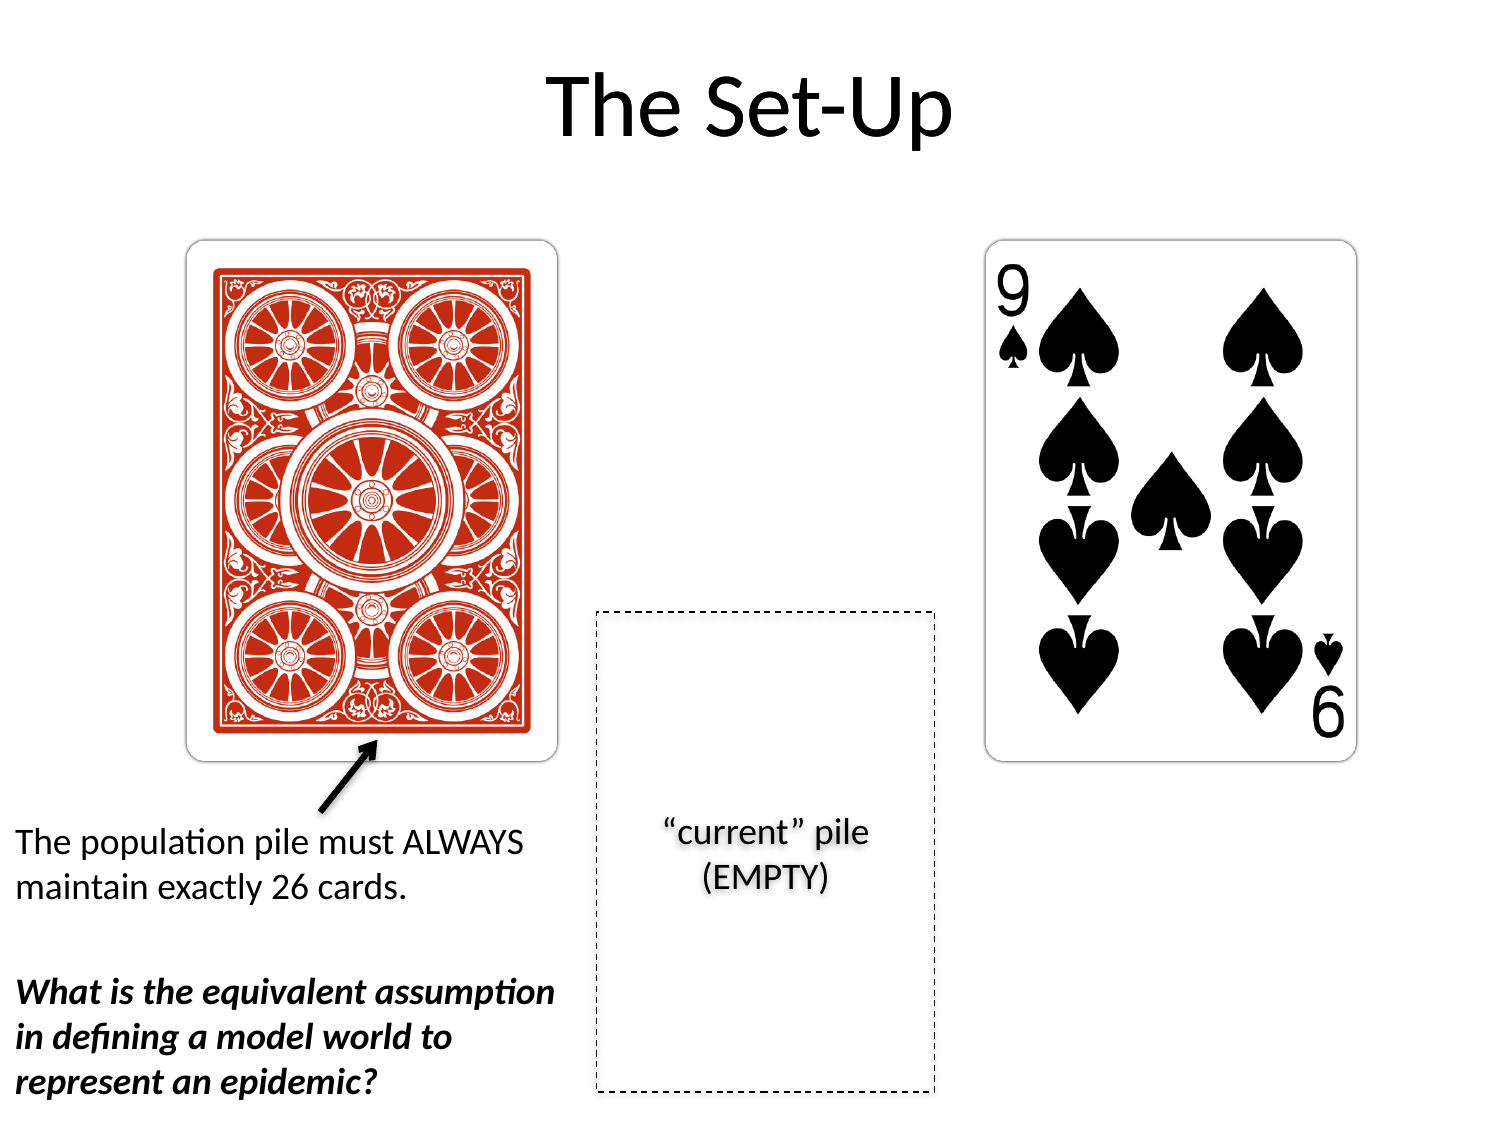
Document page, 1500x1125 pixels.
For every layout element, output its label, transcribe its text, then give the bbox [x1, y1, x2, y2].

text_box “current” pile (EMPTY) [596, 611, 935, 1093]
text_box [319, 739, 378, 813]
picture [980, 235, 1360, 765]
text_box The Set-Up [74, 5, 1425, 194]
picture [181, 235, 561, 765]
text_box The population pile must ALWAYS maintain exactly 26 cards. What is the equivalent assumption in defining a model world to represent an epidemic? [0, 809, 597, 1125]
